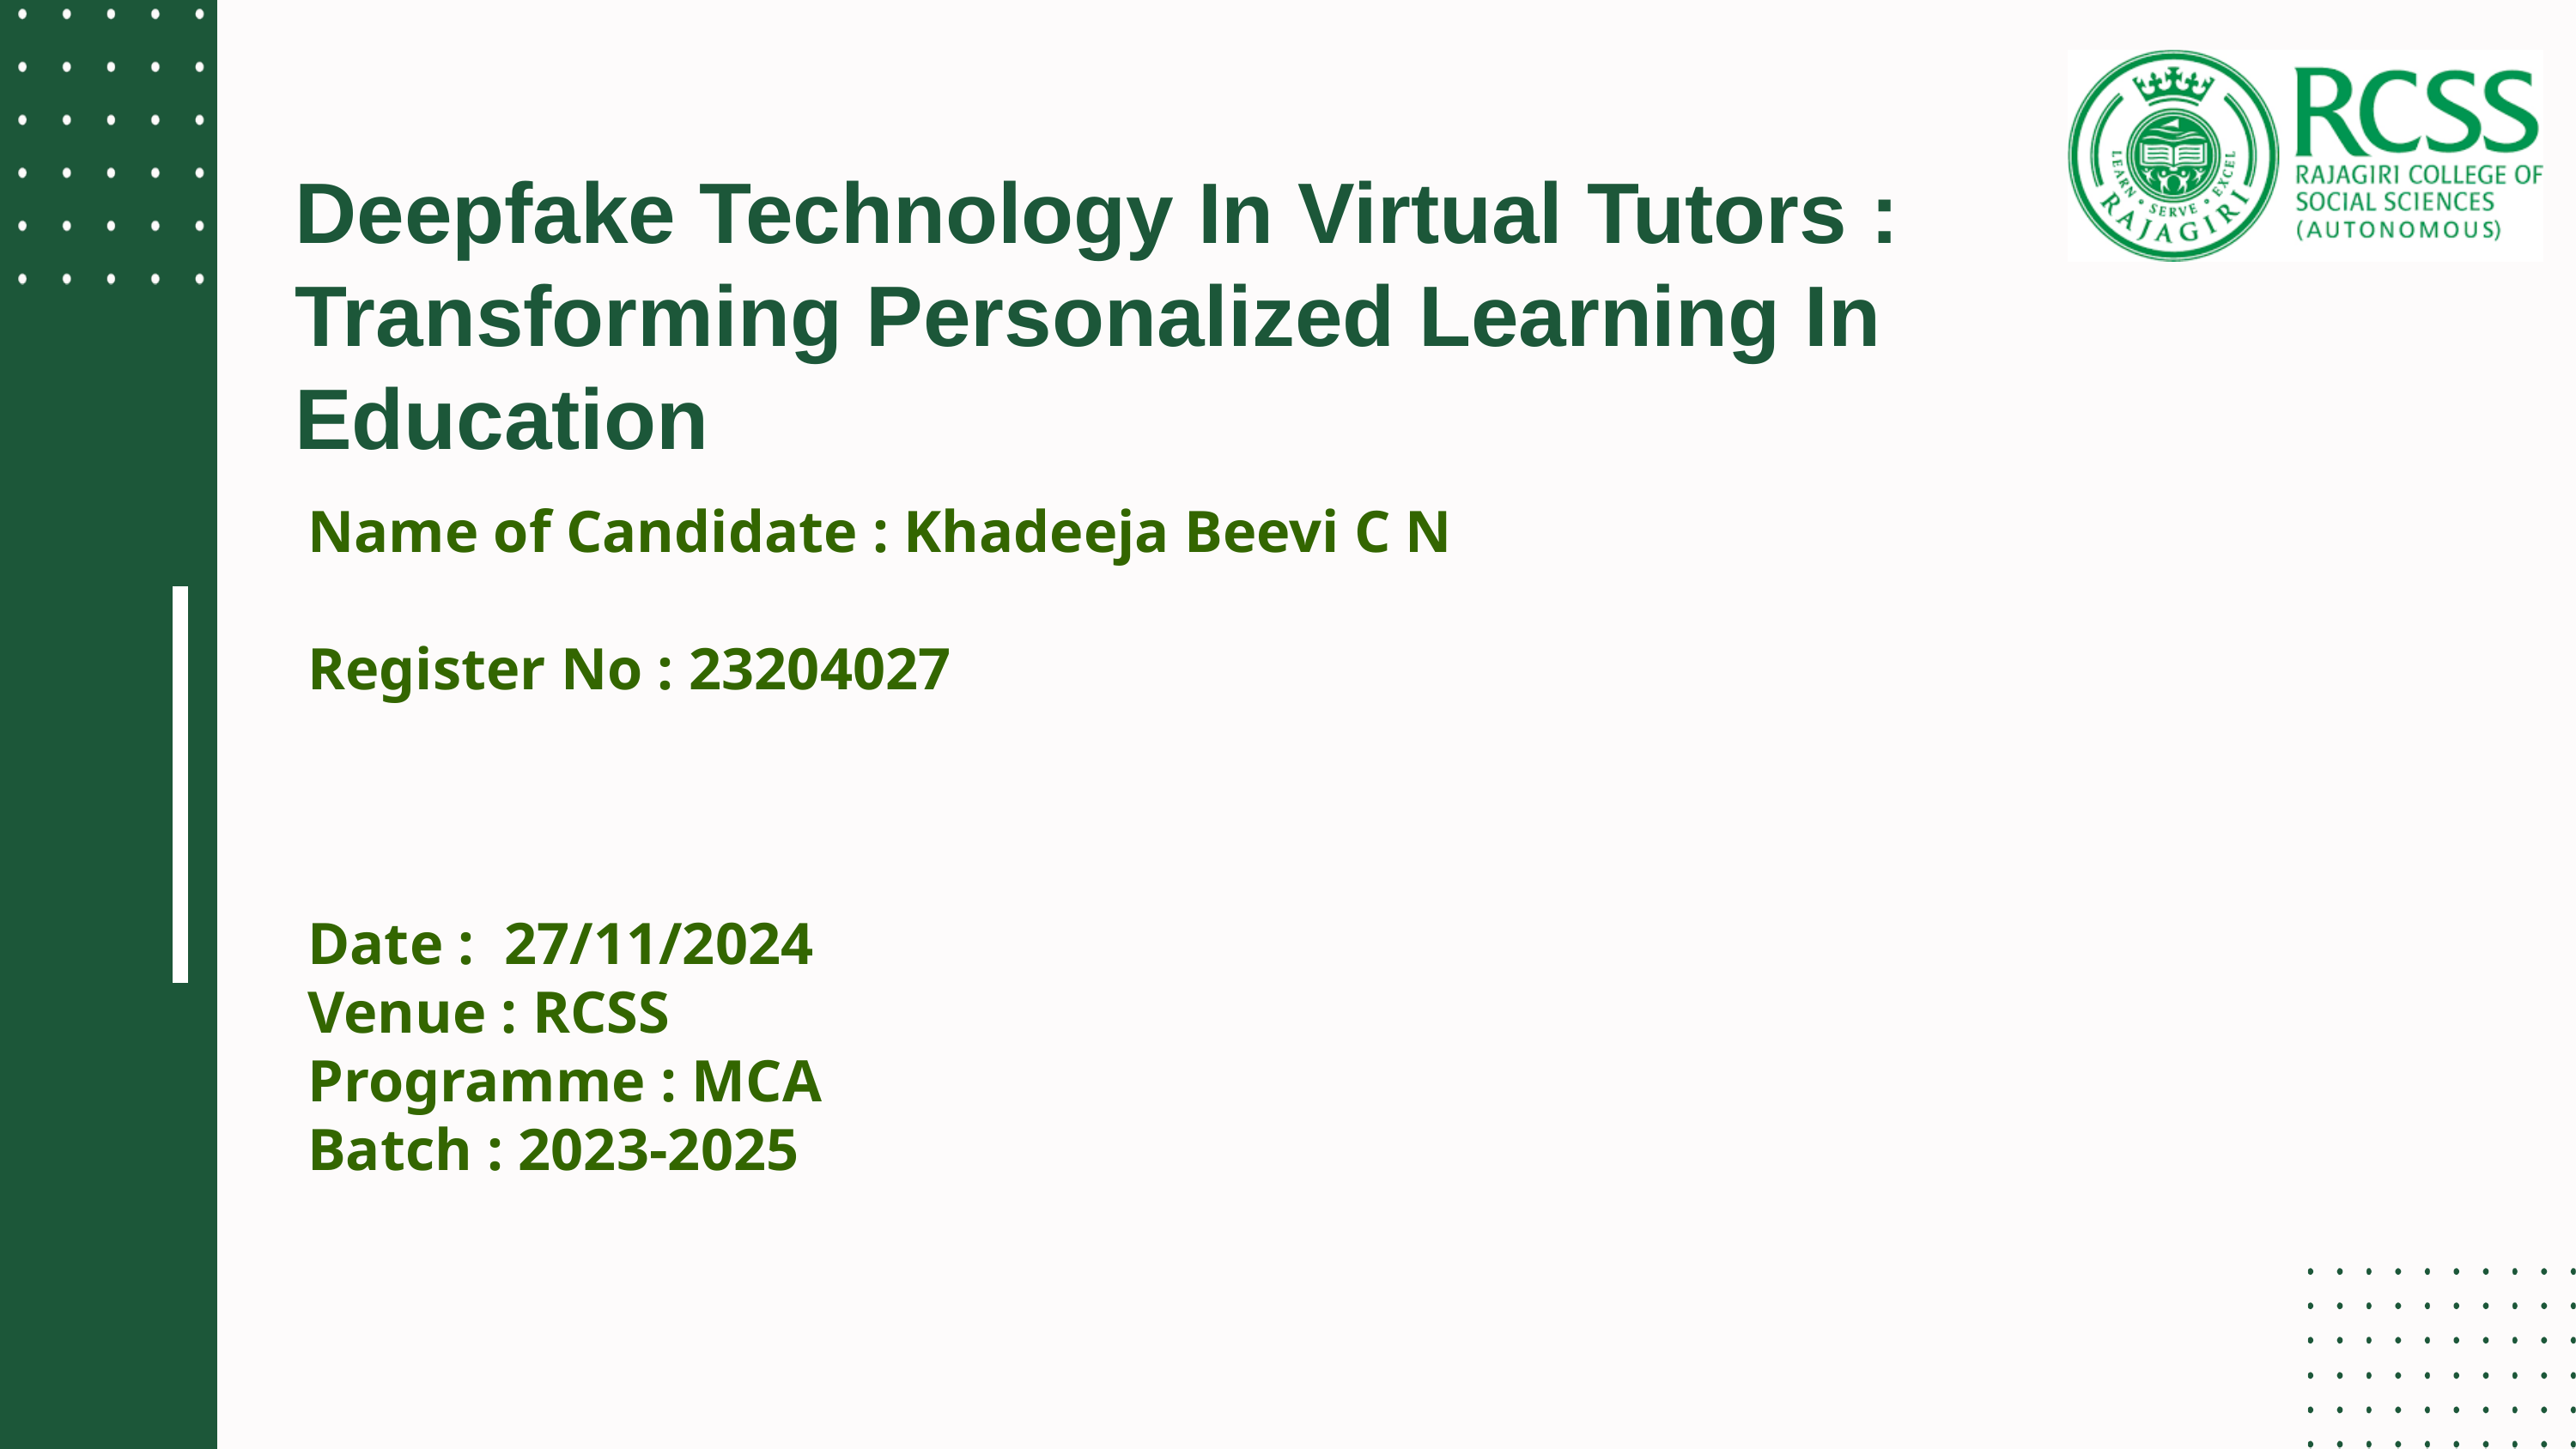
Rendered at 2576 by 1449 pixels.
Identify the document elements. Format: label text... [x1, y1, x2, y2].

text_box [0, 0, 218, 1449]
text_box Deepfake Technology In Virtual Tutors : Transforming Personalized Learning In Education [295, 158, 2110, 467]
picture [2067, 50, 2543, 262]
text_box [2307, 1268, 2576, 1449]
text_box Name of Candidate : Khadeeja Beevi C N Register No : 23204027 Date : 27/11/2024 Venue : RCSS Programme : MCA Batch : 2023-2025 [295, 488, 2076, 1257]
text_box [173, 574, 189, 984]
